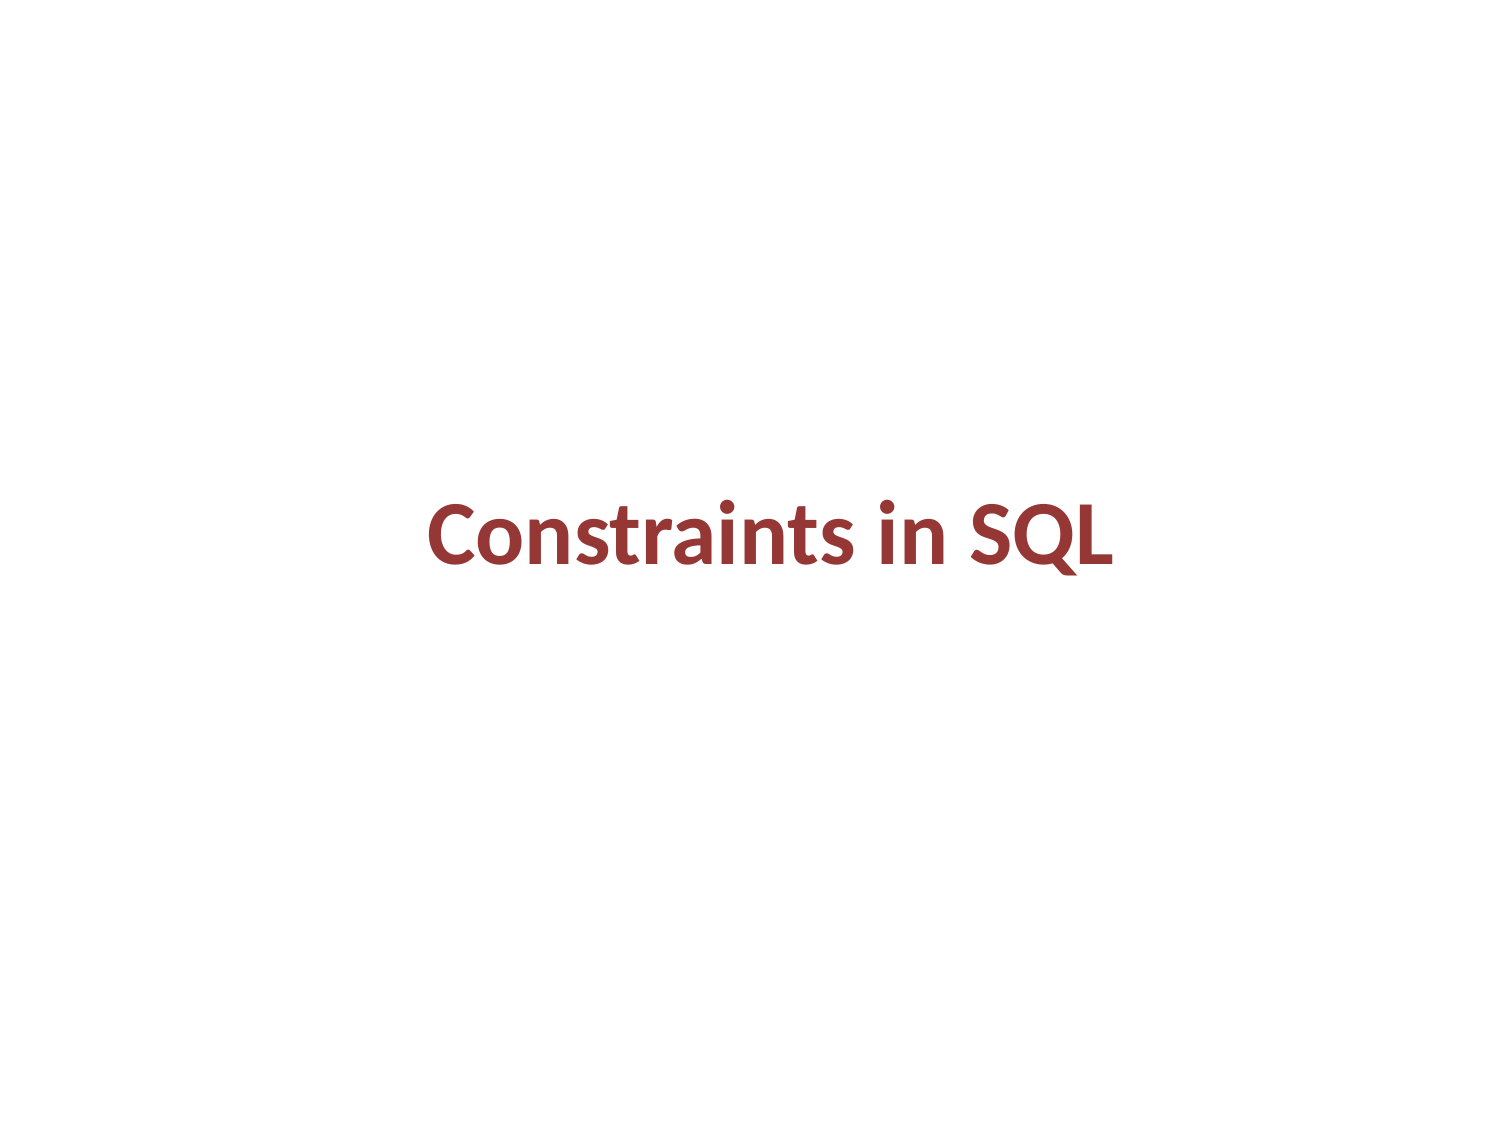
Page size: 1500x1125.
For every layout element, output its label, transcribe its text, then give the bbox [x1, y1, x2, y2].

title Constraints in SQL [133, 407, 1409, 649]
